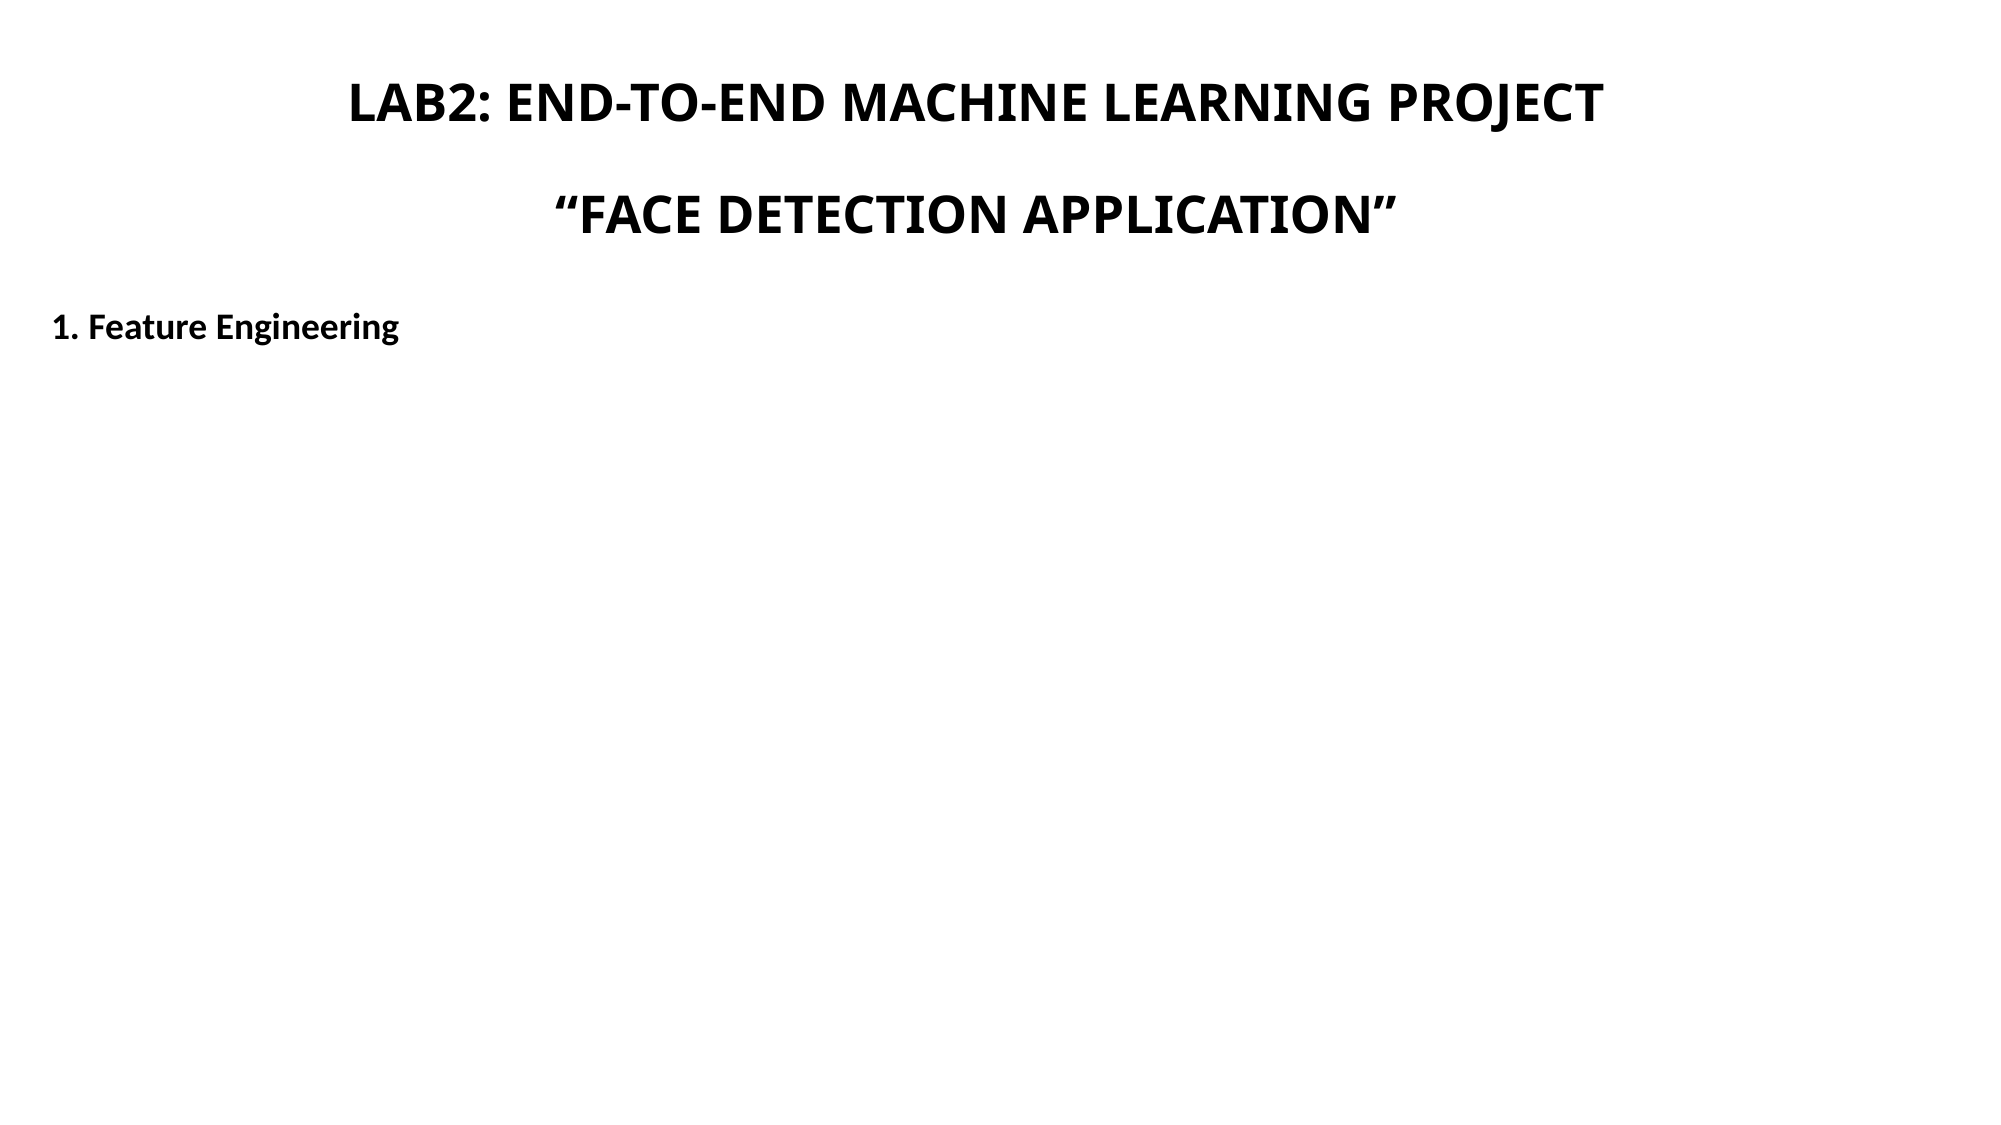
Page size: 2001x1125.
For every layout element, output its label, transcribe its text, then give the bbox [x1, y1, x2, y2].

text_box 1. Feature Engineering [36, 294, 415, 355]
title LAB2: END-TO-END MACHINE LEARNING PROJECT “FACE DETECTION APPLICATION” [113, 58, 1839, 264]
